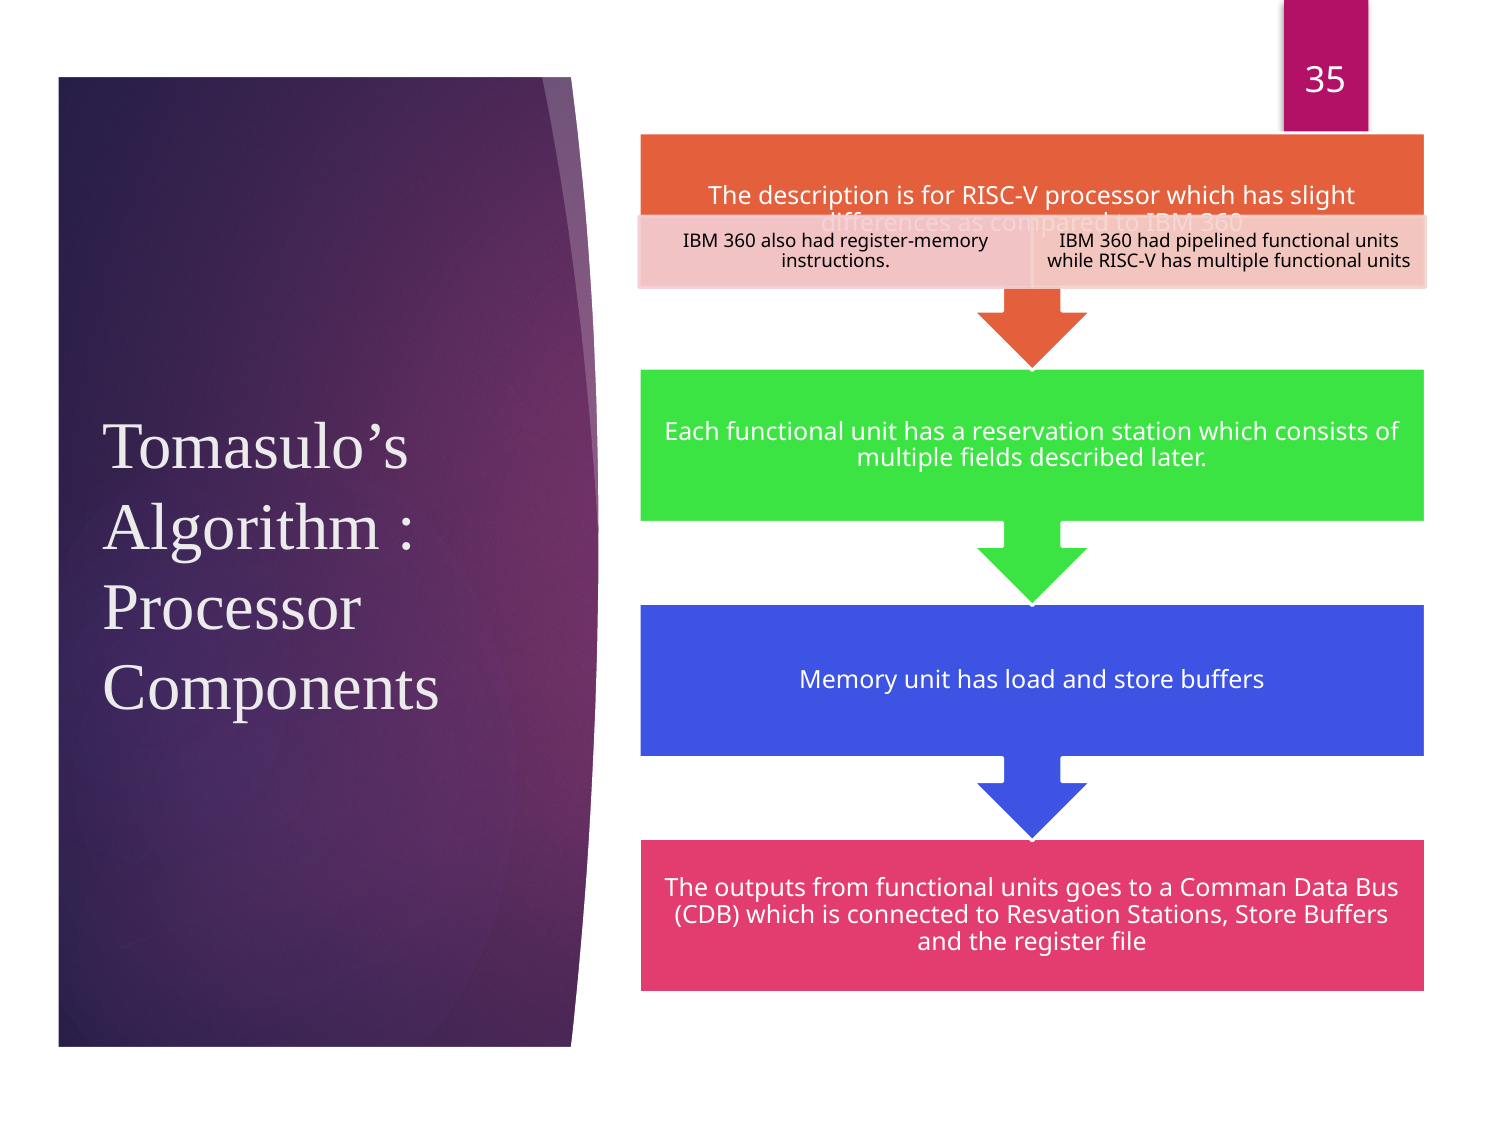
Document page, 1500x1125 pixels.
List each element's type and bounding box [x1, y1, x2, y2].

list [638, 132, 1426, 994]
text_box [0, 0, 1500, 1125]
